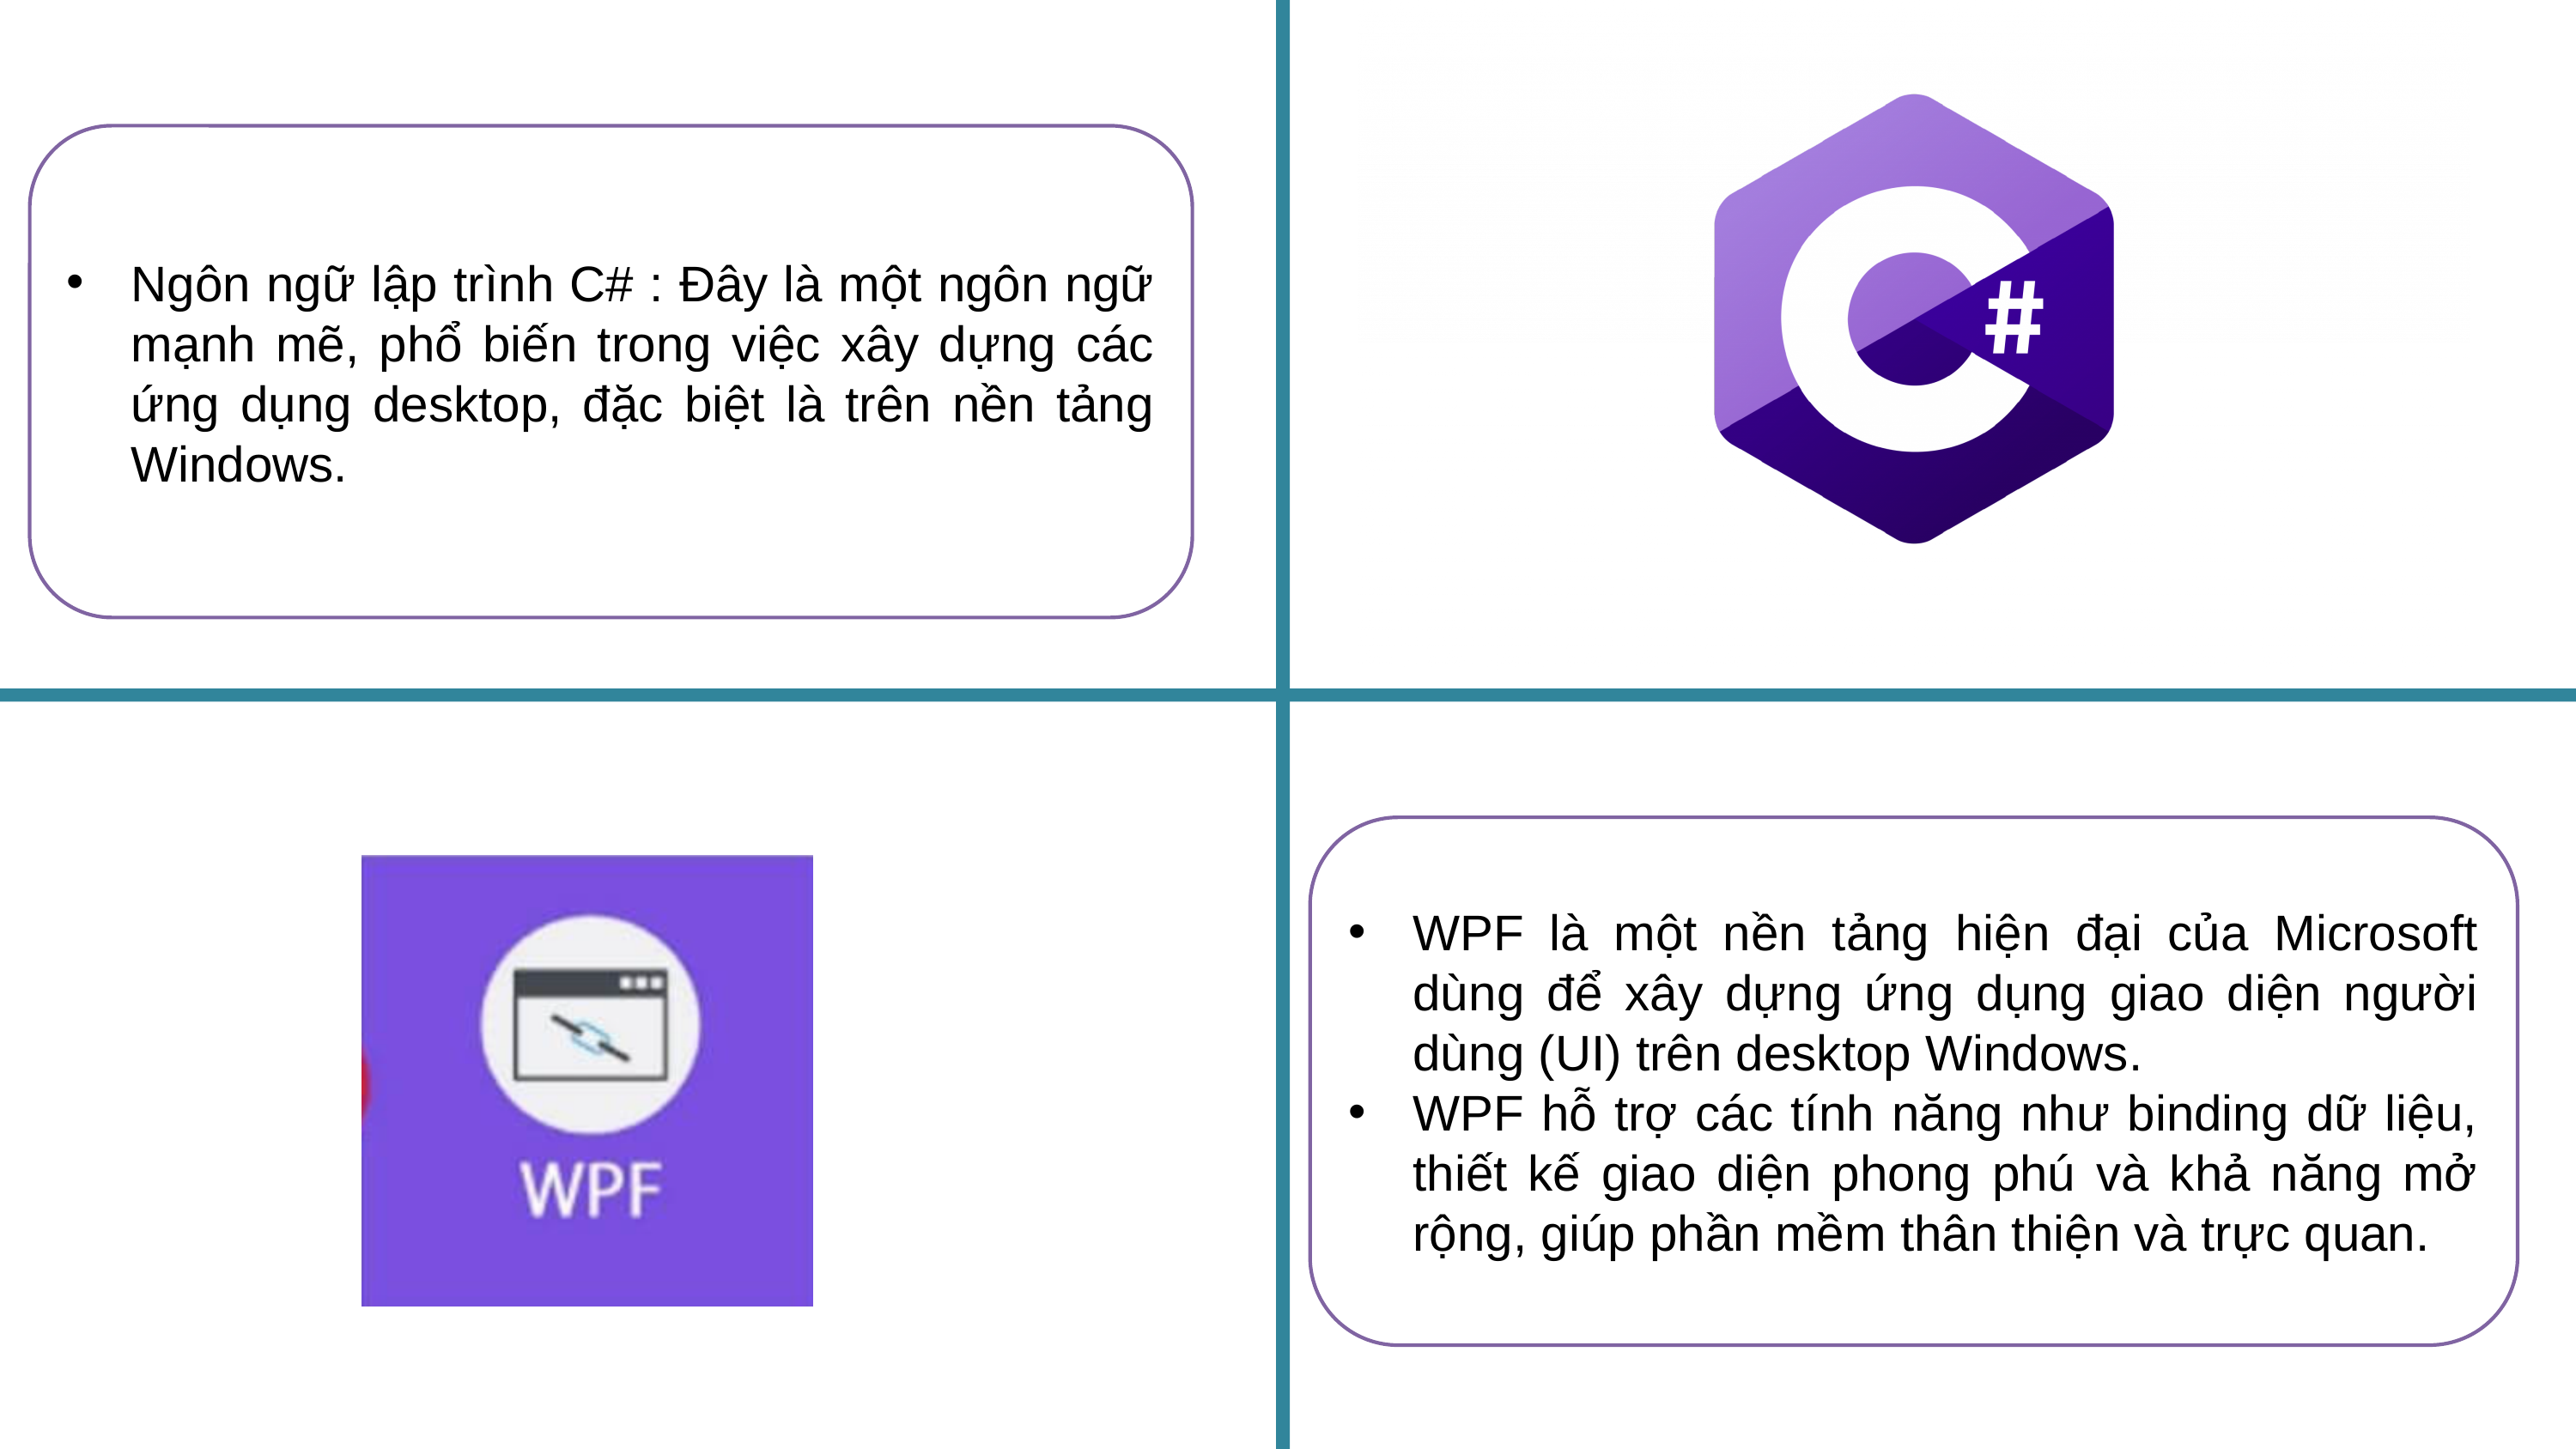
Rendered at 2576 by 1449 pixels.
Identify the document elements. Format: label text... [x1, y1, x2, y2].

text_box [1276, 0, 1291, 688]
picture [361, 855, 813, 1307]
text_box Ngôn ngữ lập trình C# : Đây là một ngôn ngữ mạnh mẽ, phổ biến trong việc xây dựng các ứng dụng desktop, đặc biệt là trên nền tảng Windows. [29, 125, 1193, 618]
text_box WPF là một nền tảng hiện đại của Microsoft dùng để xây dựng ứng dụng giao diện người dùng (UI) trên desktop Windows. WPF hỗ trợ các tính năng như binding dữ liệu, thiết kế giao diện phong phú và khả năng mở rộng, giúp phần mềm thân thiện và trực quan. [1309, 817, 2518, 1346]
text_box [0, 688, 2576, 702]
picture [1357, 0, 2470, 676]
text_box [1276, 702, 1291, 1449]
